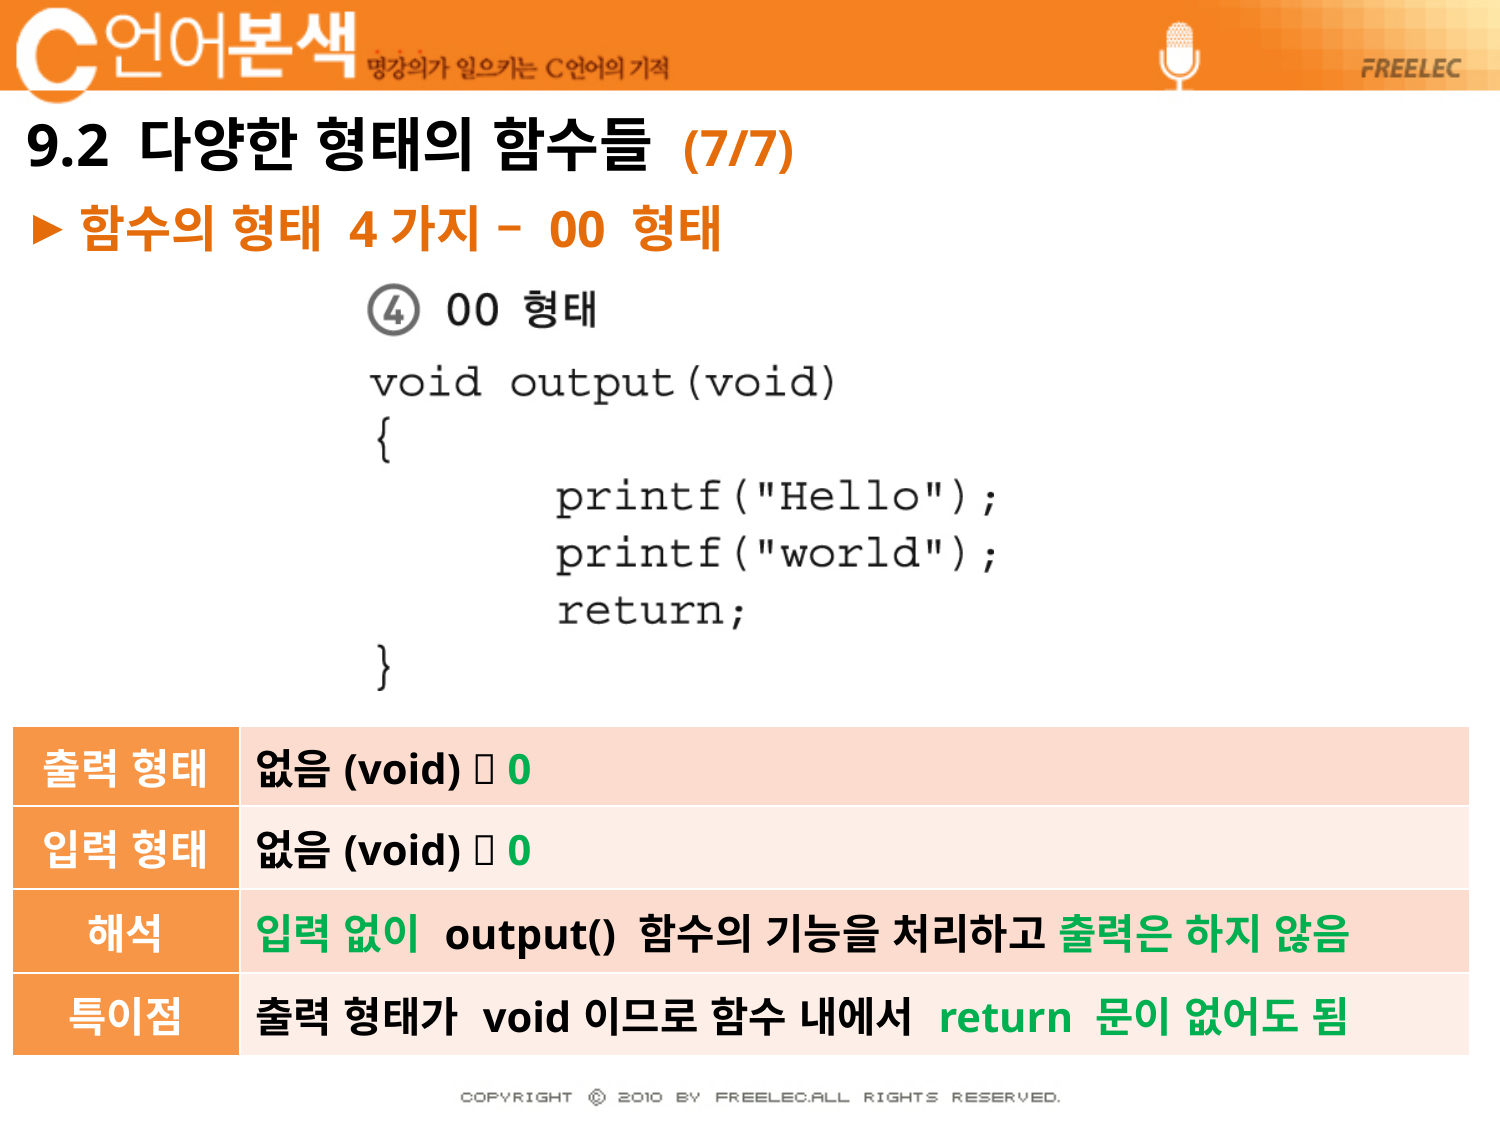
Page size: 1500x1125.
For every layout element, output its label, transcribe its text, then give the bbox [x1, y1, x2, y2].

table_cell 출력 형태가 void이므로 함수 내에서 return 문이 없어도 됨 [241, 974, 1469, 1055]
table_cell 해석 [13, 890, 239, 972]
table_cell 특이점 [13, 974, 239, 1055]
table_header 출력 형태 [13, 727, 239, 805]
picture [0, 0, 1500, 1125]
picture [363, 280, 1001, 695]
table_cell 입력 형태 [13, 807, 239, 888]
table_cell 입력 없이 output() 함수의 기능을 처리하고 출력은 하지 않음 [241, 890, 1469, 972]
table_cell 없음(void)  0 [241, 807, 1469, 888]
table_header 없음(void)  0 [241, 727, 1469, 805]
title 9.2 다양한 형태의 함수들 (7/7) [11, 107, 1500, 178]
list 함수의 형태 4가지 – 00 형태 [8, 189, 1500, 1071]
